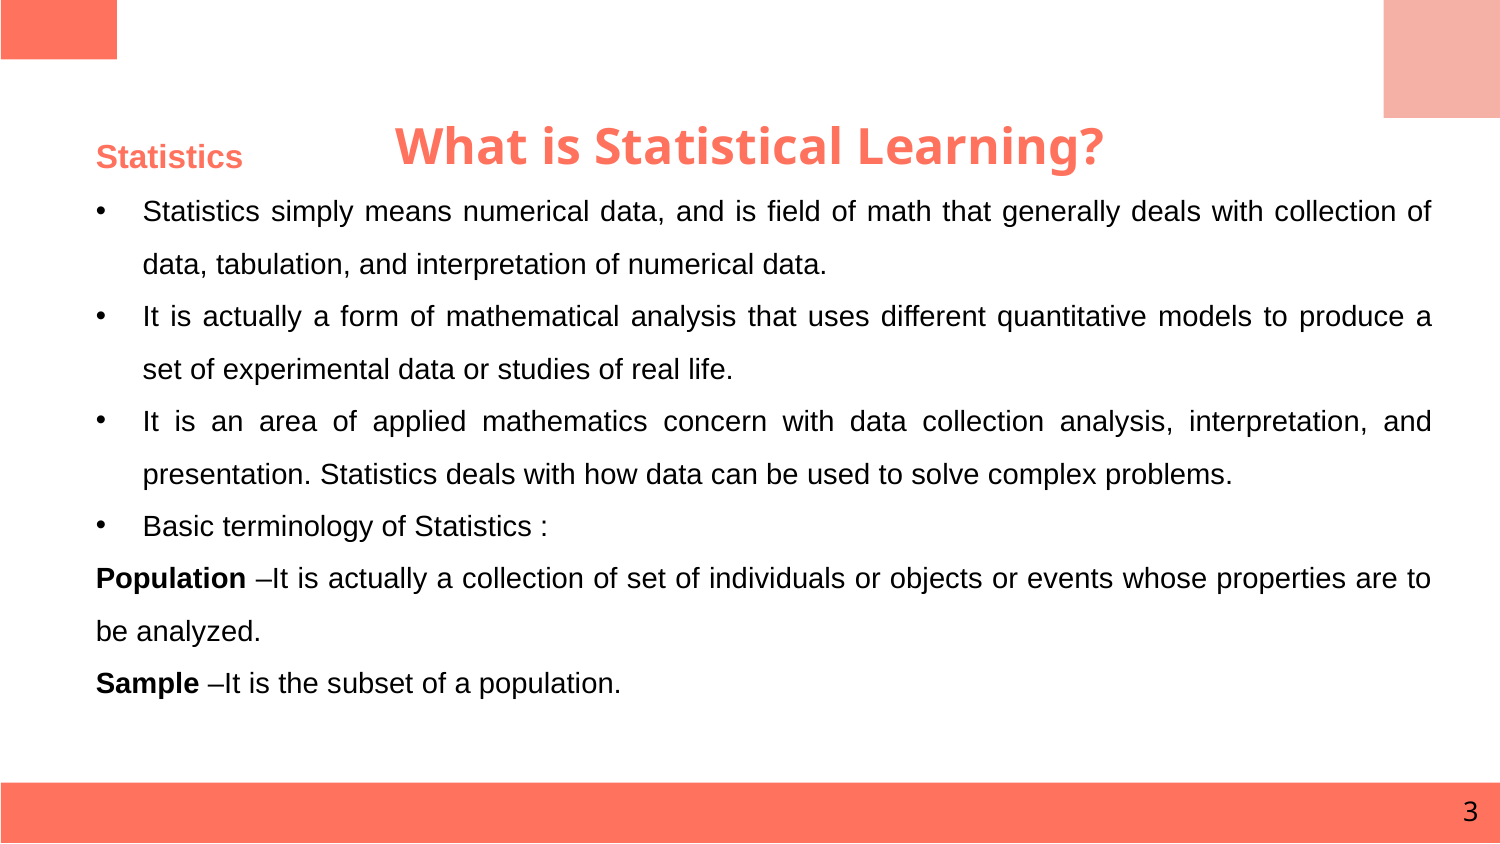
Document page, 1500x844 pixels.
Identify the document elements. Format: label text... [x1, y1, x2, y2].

slide_number 3 [1403, 779, 1494, 844]
text_box Statistics Statistics simply means numerical data, and is field of math that generally deals with collection of data, tabulation, and interpretation of numerical data. It is actually a form of mathematical analysis that uses different quantitative models to produce a set of experimental data or studies of real life. It is an area of applied mathematics concern with data collection analysis, interpretation, and presentation. Statistics deals with how data can be used to solve complex problems. Basic terminology of Statistics : Population –It is actually a collection of set of individuals or objects or events whose properties are to be analyzed. Sample –It is the subset of a population. [81, 107, 1449, 707]
